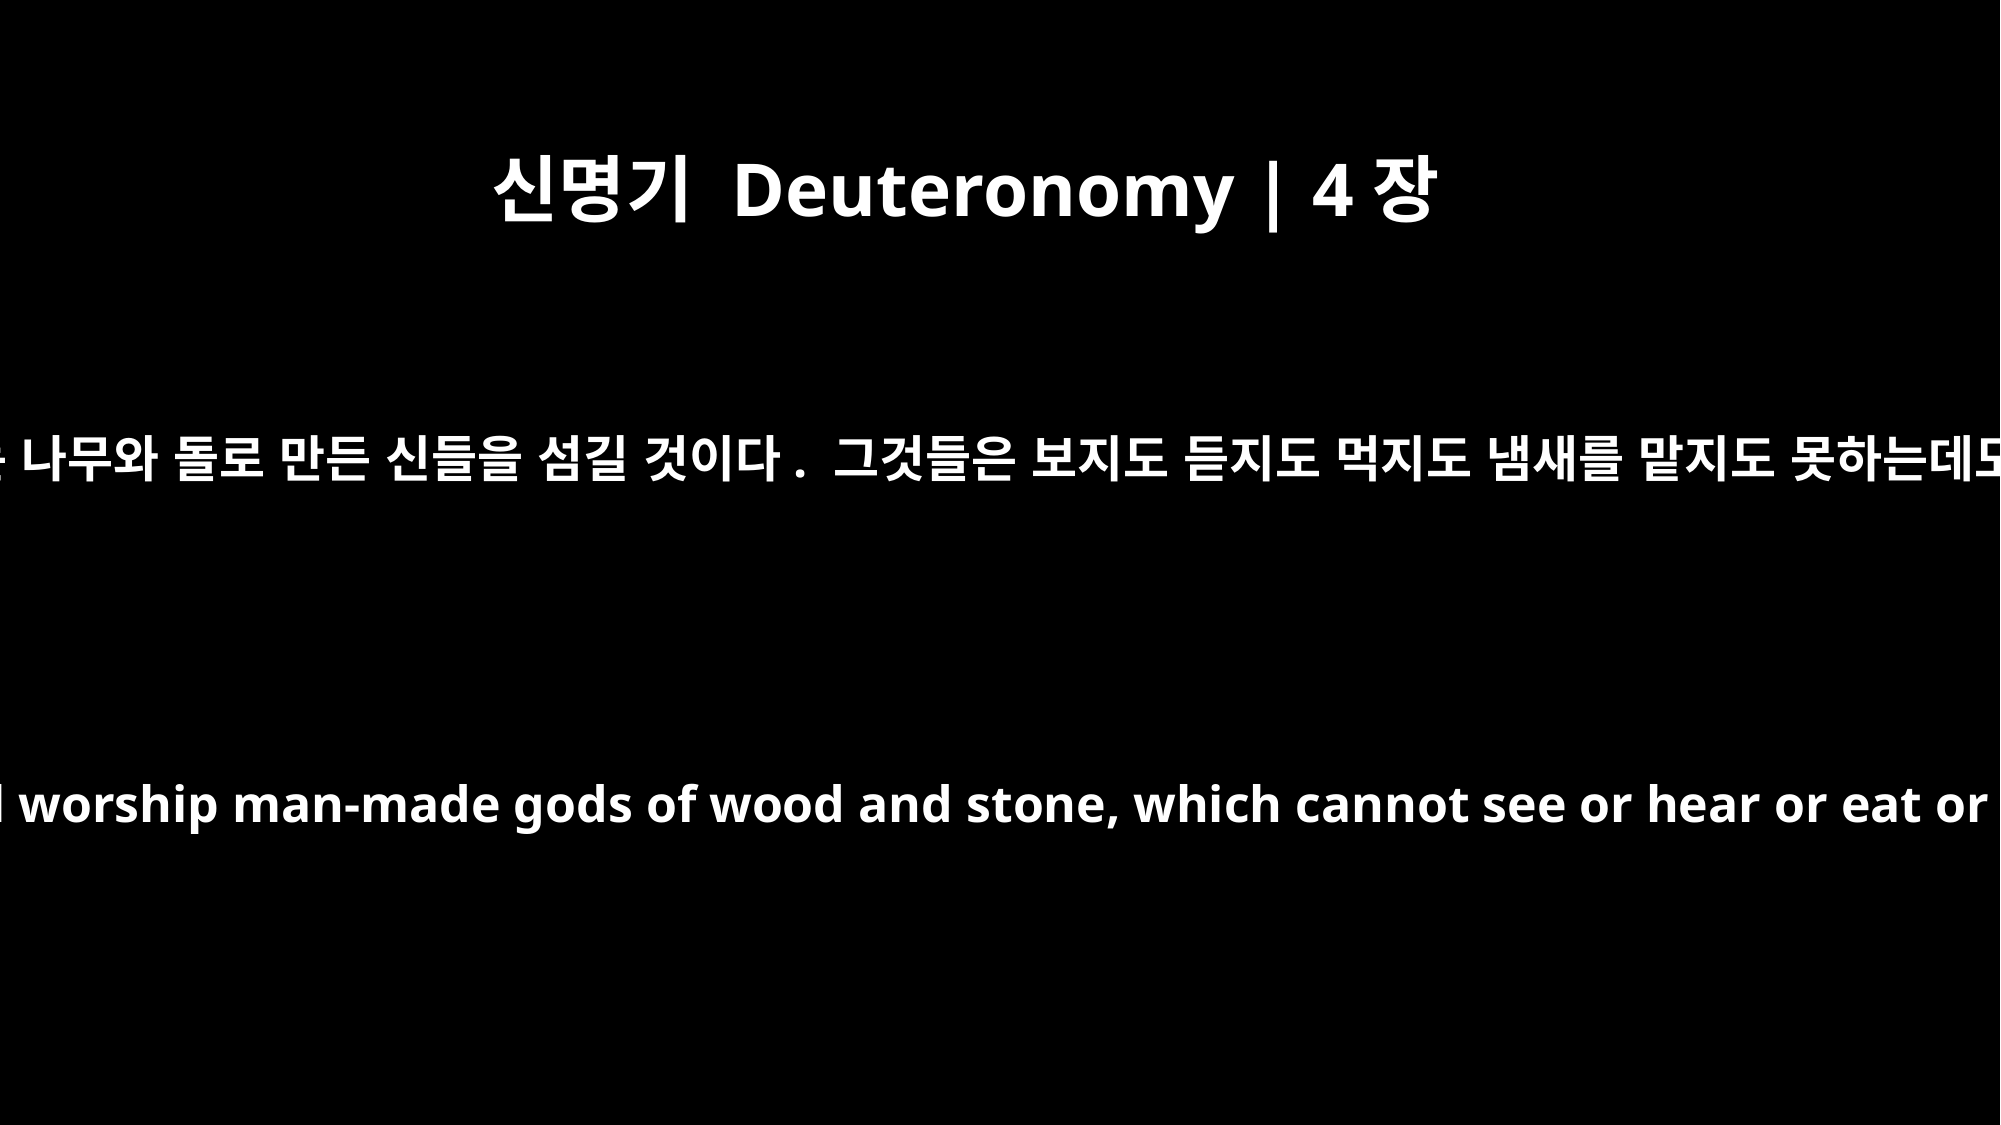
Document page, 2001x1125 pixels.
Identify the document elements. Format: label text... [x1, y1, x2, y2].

text_box There you will worship man-made gods of wood and stone, which cannot see or hear or eat or smell. [0, 764, 2000, 840]
text_box 신명기 Deuteronomy | 4장 [476, 136, 1455, 239]
text_box 28 거기서 너희는 나무와 돌로 만든 신들을 섬길 것이다. 그것들은 보지도 듣지도 먹지도 냄새를 맡지도 못하는데도 말이다. [0, 359, 2000, 495]
